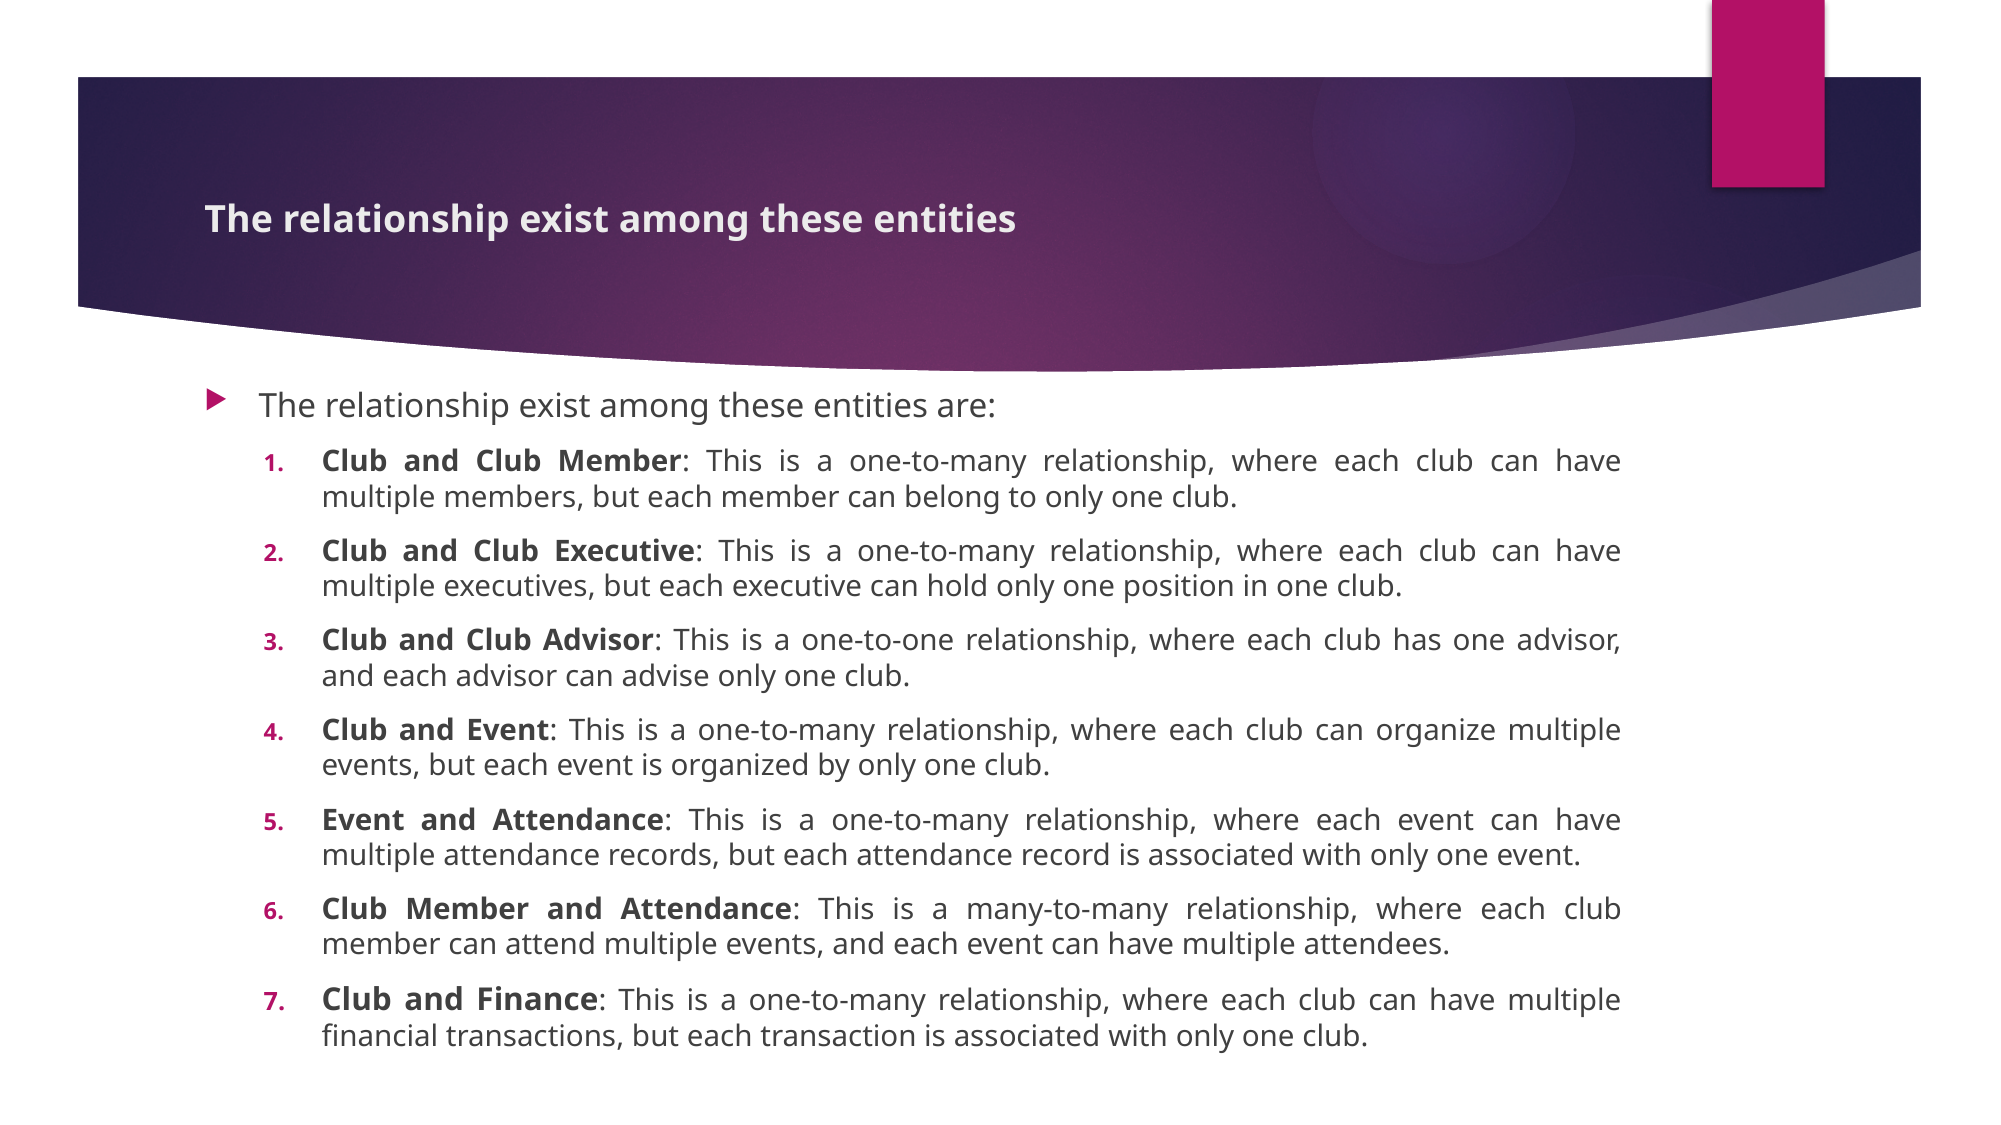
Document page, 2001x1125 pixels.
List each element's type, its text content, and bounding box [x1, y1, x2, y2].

list The relationship exist among these entities are: Club and Club Member: This is a one-to-many relationship, where each club can have multiple members, but each member can belong to only one club. Club and Club Executive: This is a one-to-many relationship, where each club can have multiple executives, but each executive can hold only one position in one club. Club and Club Advisor: This is a one-to-one relationship, where each club has one advisor, and each advisor can advise only one club. Club and Event: This is a one-to-many relationship, where each club can organize multiple events, but each event is organized by only one club. Event and Attendance: This is a one-to-many relationship, where each event can have multiple attendance records, but each attendance record is associated with only one event. Club Member and Attendance: This is a many-to-many relationship, where each club member can attend multiple events, and each event can have multiple attendees. Club and Finance: This is a one-to-many relationship, where each club can have multiple financial transactions, but each transaction is associated with only one club. [189, 376, 1638, 1072]
title The relationship exist among these entities [189, 159, 1627, 276]
